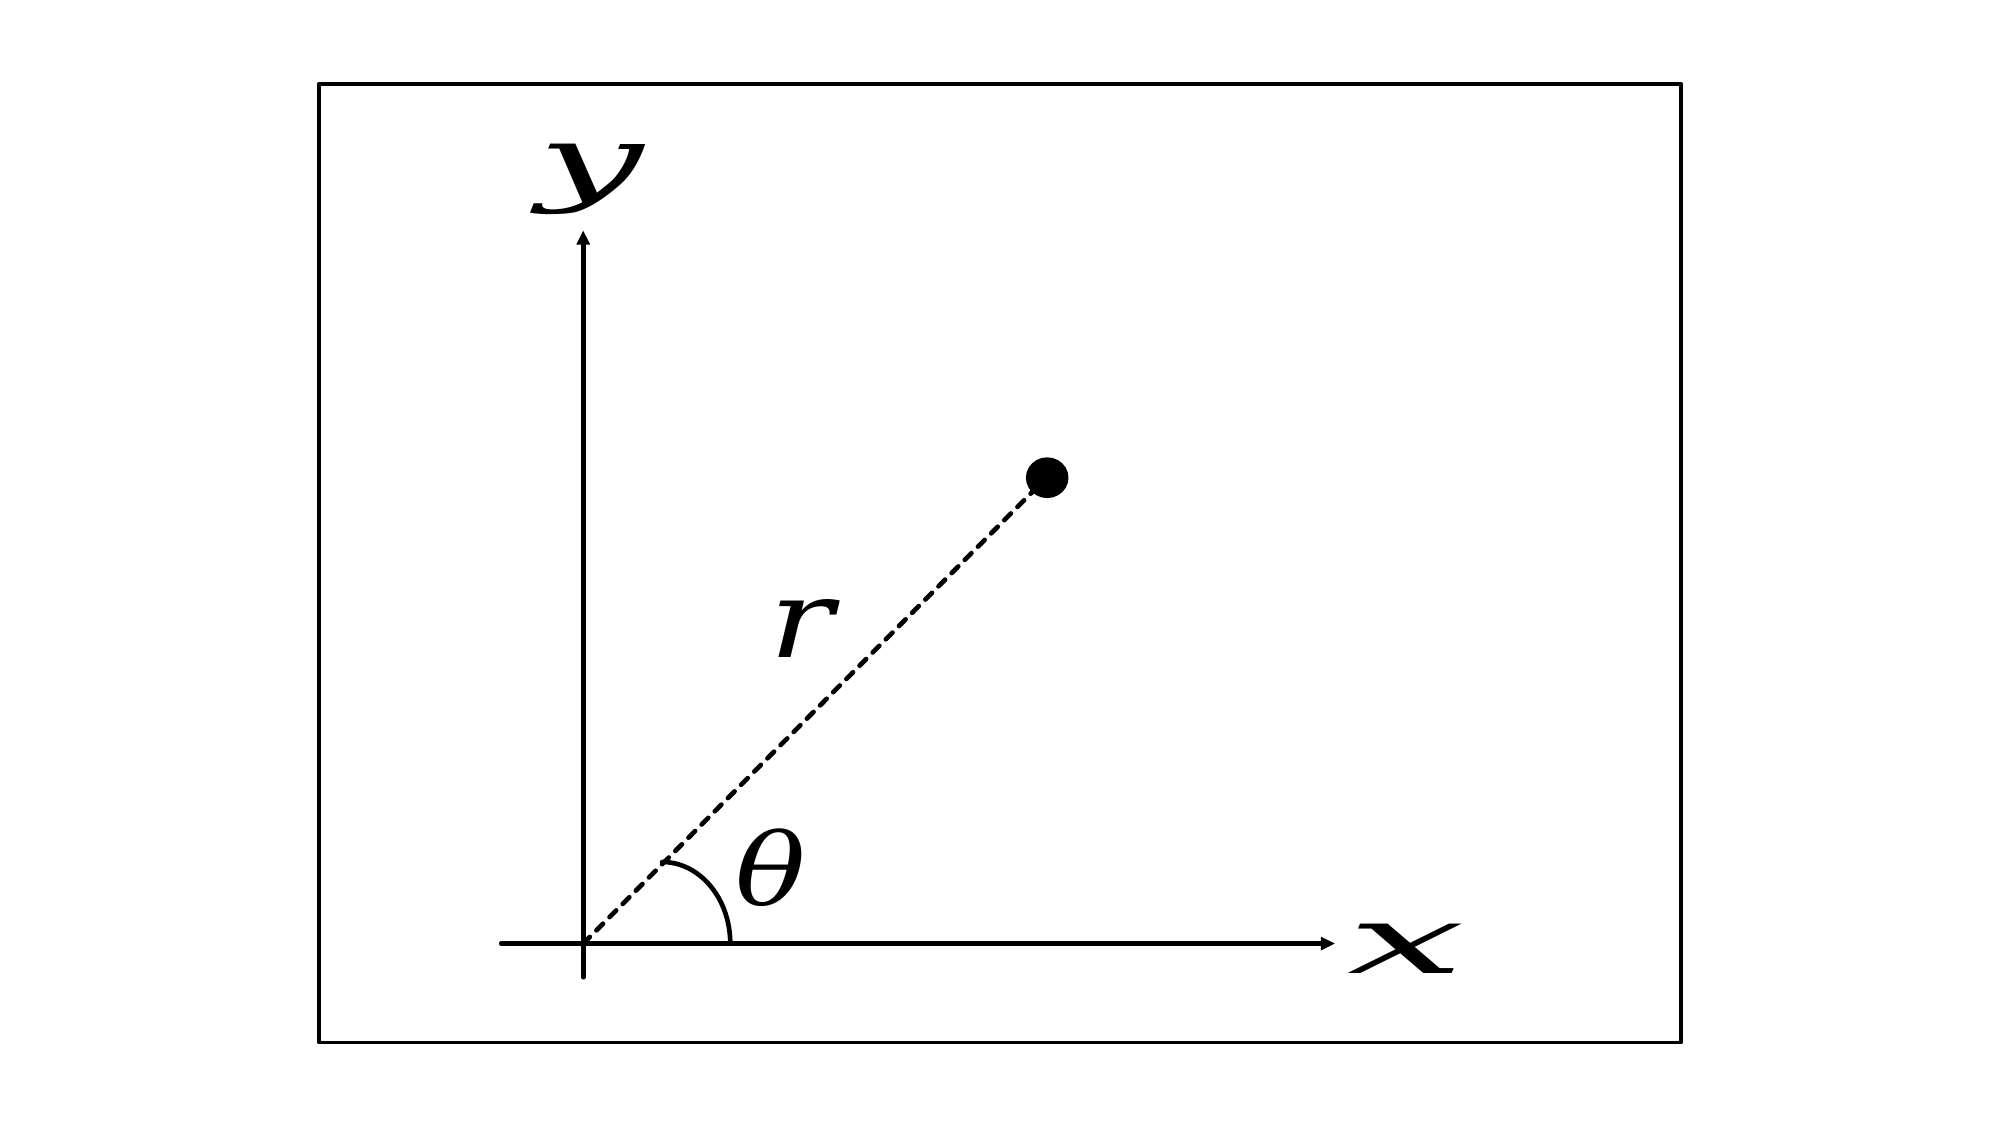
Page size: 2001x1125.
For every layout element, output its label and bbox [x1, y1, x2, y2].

text_box [1025, 457, 1069, 499]
text_box [582, 490, 1034, 944]
text_box [317, 82, 1683, 1044]
